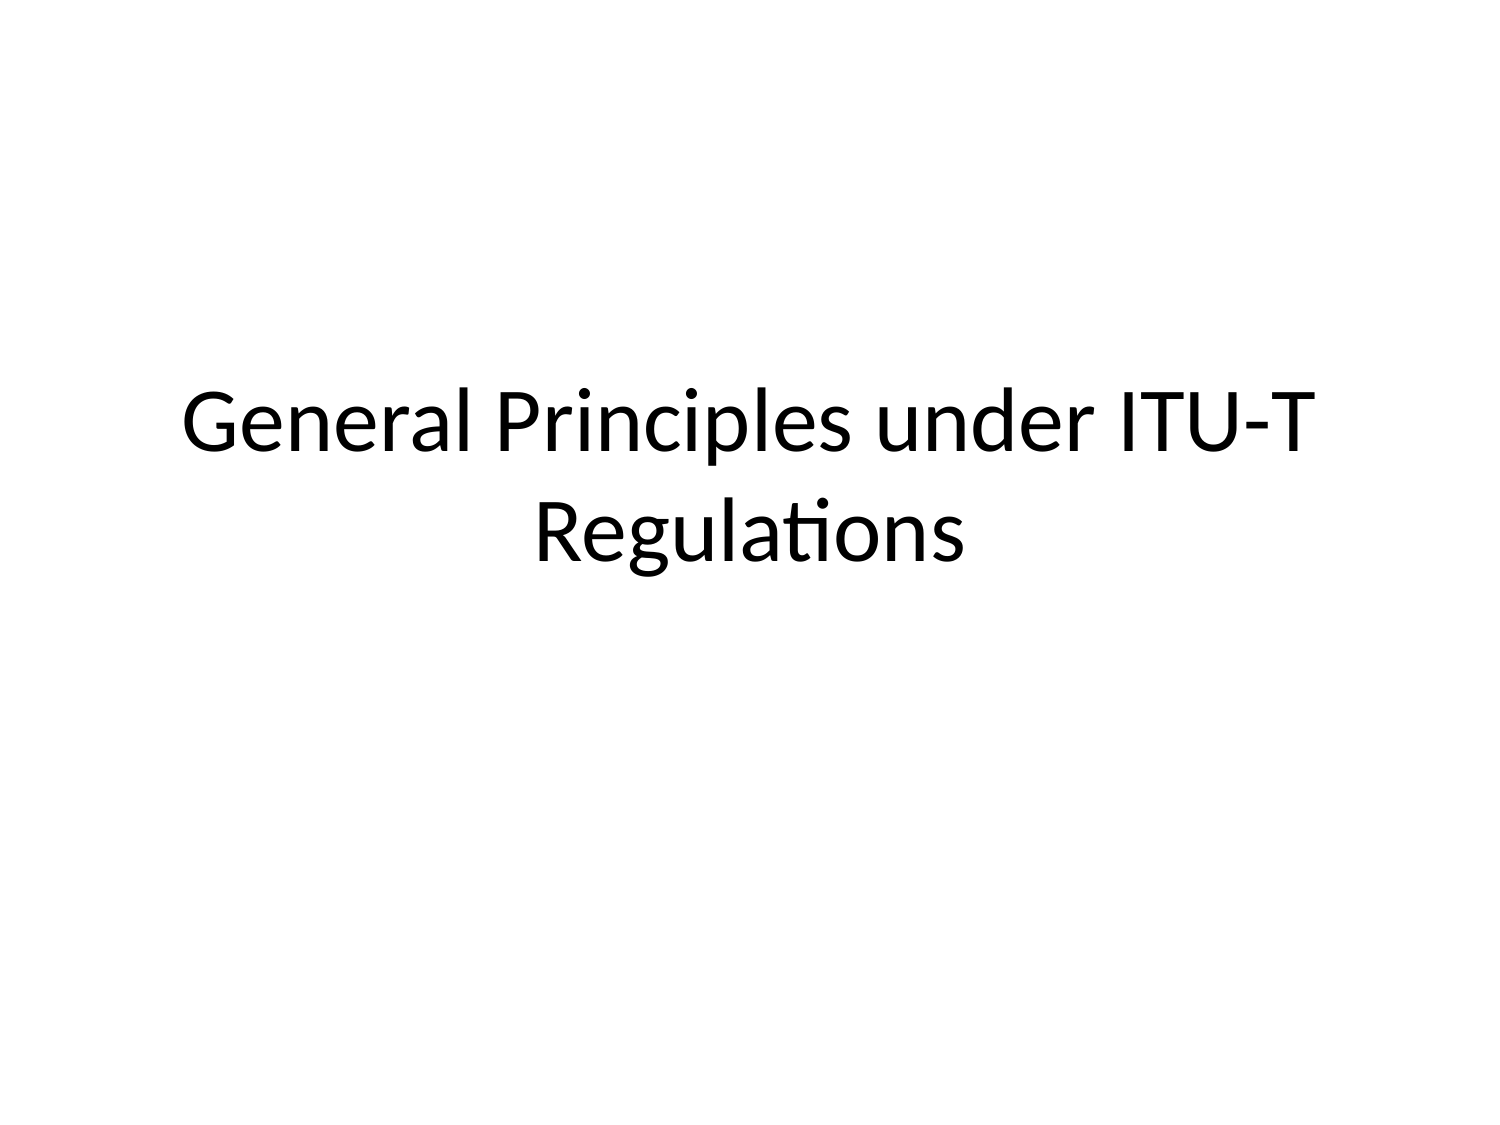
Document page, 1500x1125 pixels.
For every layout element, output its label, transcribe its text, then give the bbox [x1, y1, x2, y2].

title General Principles under ITU-T Regulations [112, 349, 1388, 591]
